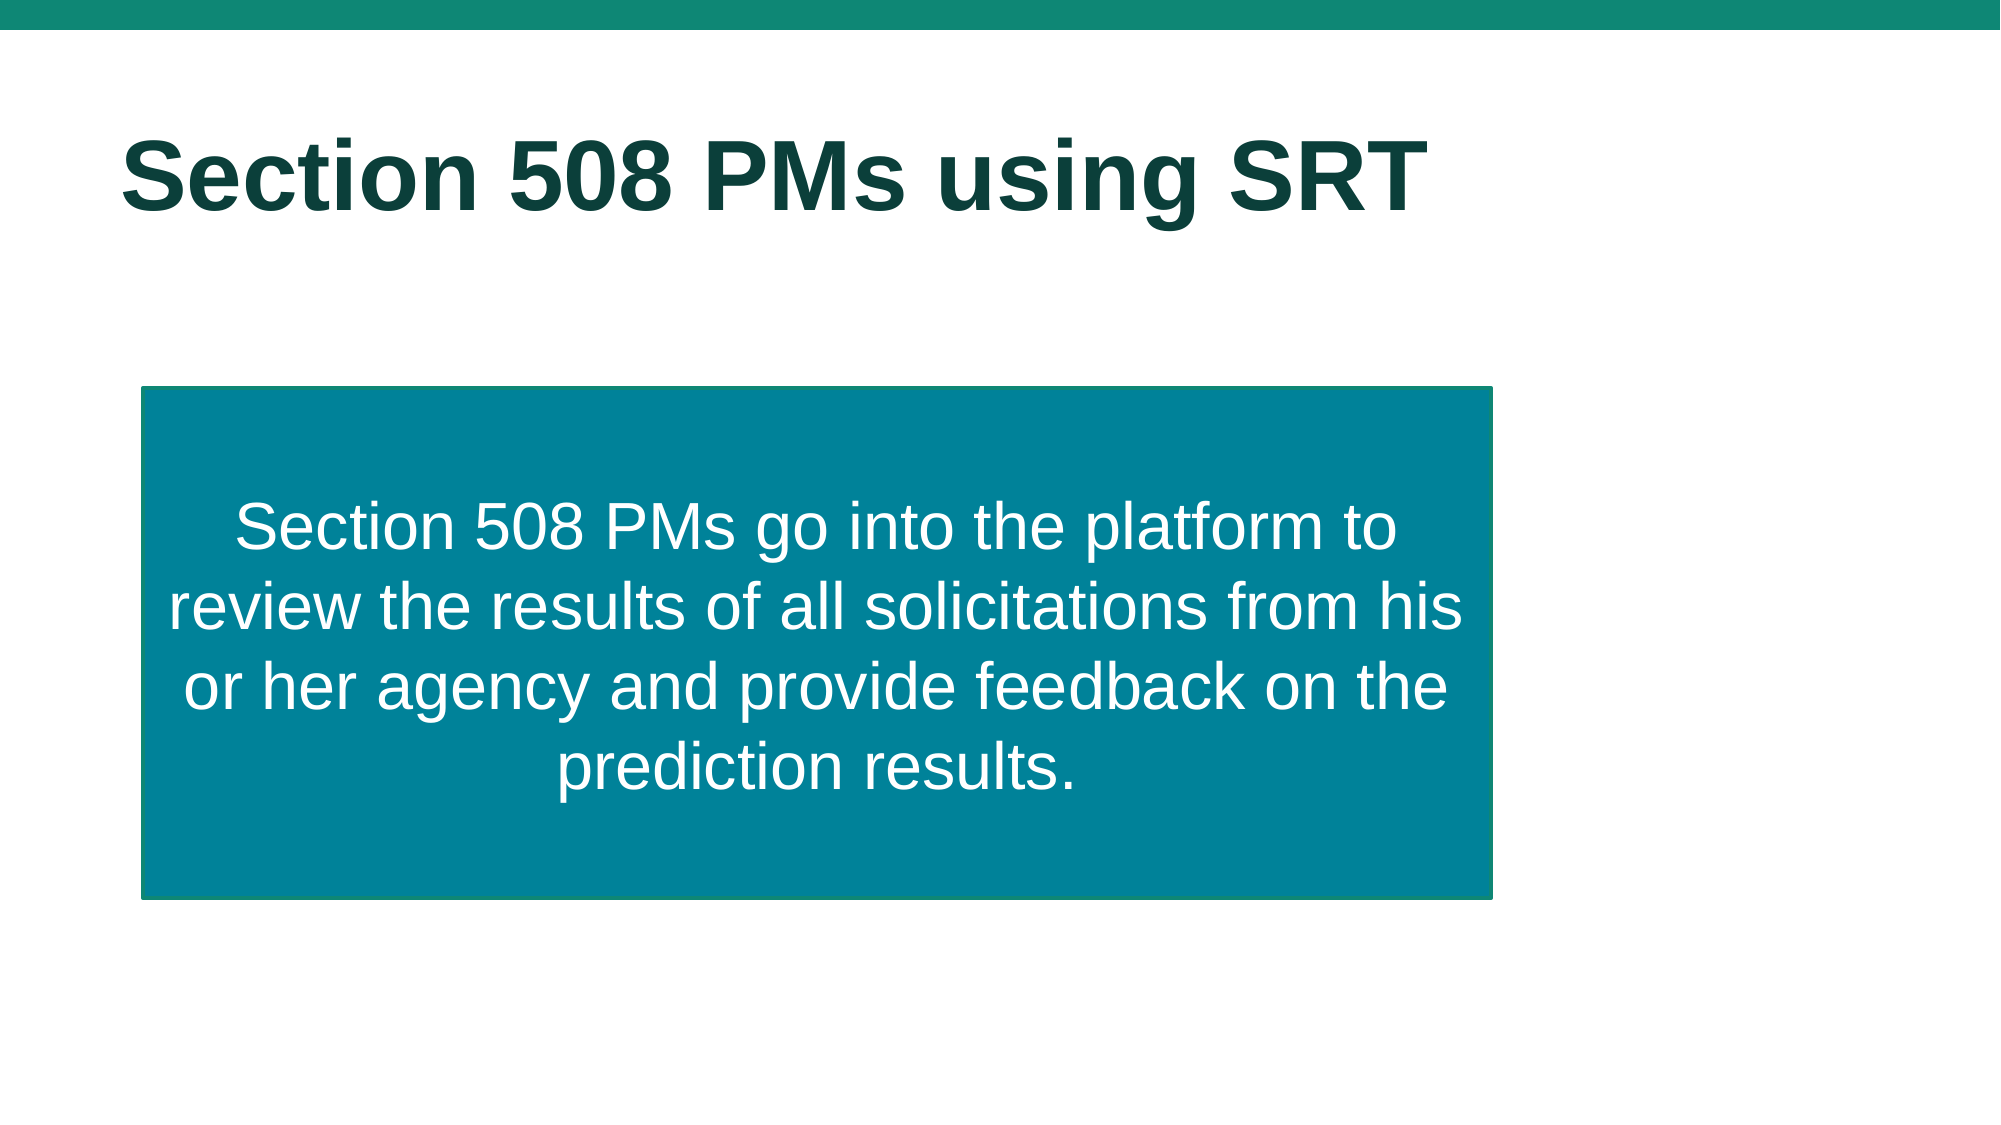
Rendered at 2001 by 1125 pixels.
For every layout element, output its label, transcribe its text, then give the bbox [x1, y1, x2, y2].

title Section 508 PMs using SRT [120, 116, 1879, 312]
text_box Section 508 PMs go into the platform to review the results of all solicitations from his or her agency and provide feedback on the prediction results. [142, 388, 1492, 898]
